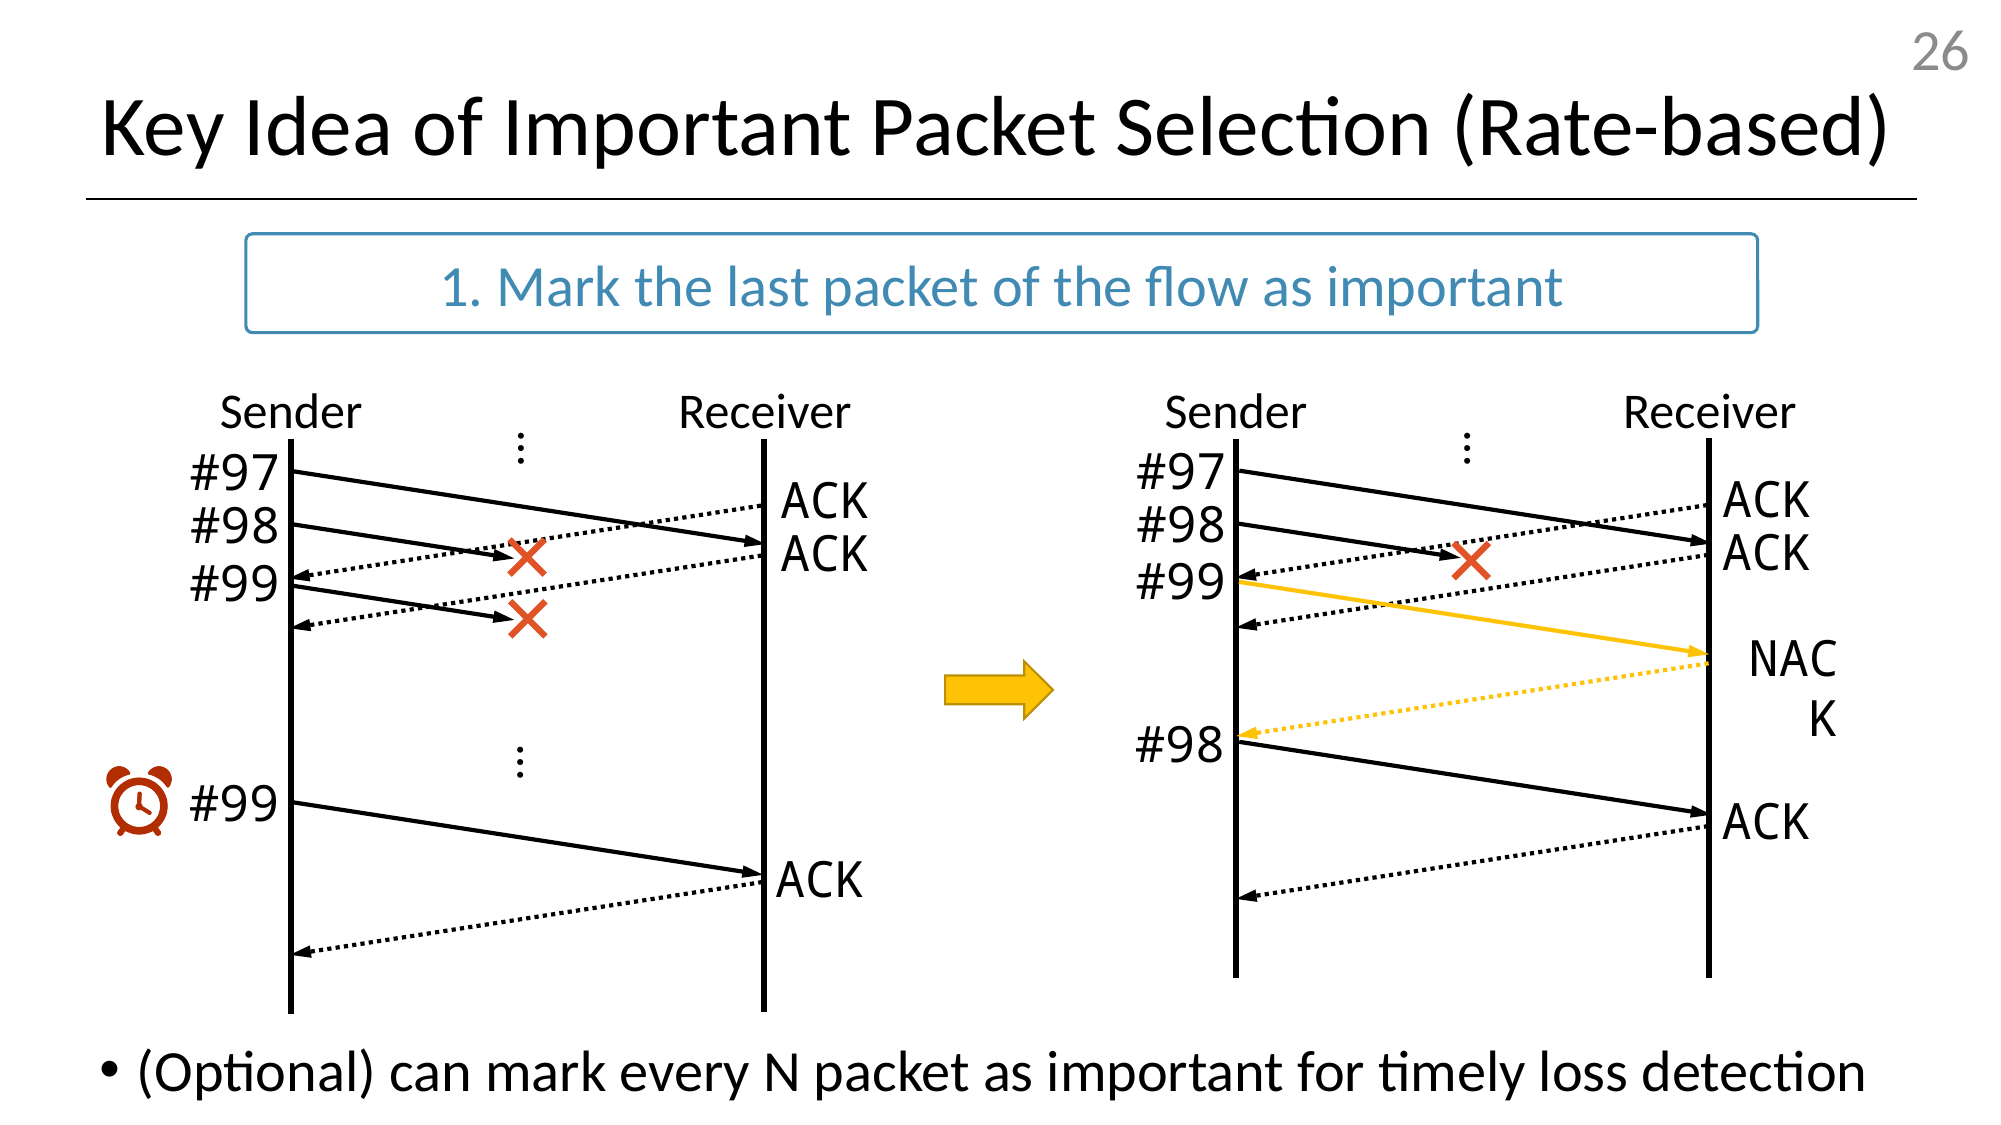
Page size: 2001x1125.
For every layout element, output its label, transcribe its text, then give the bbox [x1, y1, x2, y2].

text_box … [500, 417, 576, 471]
text_box #99 [1121, 542, 1235, 618]
text_box … [500, 730, 576, 801]
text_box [292, 524, 515, 559]
text_box Receiver [663, 371, 867, 447]
text_box [944, 658, 1055, 722]
text_box #97 [1121, 432, 1241, 485]
title Key Idea of Important Packet Selection (Rate-based) [86, 29, 1918, 227]
text_box ACK [764, 840, 880, 915]
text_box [293, 471, 766, 544]
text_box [1239, 741, 1712, 815]
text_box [289, 881, 763, 955]
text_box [1238, 581, 1710, 655]
text_box Receiver [1608, 370, 1812, 446]
text_box [506, 629, 524, 641]
text_box NACK [1711, 619, 1854, 754]
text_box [1238, 523, 1461, 558]
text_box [289, 579, 762, 629]
text_box ACK [1709, 782, 1827, 857]
text_box #99 [174, 544, 289, 619]
text_box … [1447, 416, 1522, 470]
text_box #98 [1121, 485, 1236, 542]
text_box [290, 801, 764, 875]
text_box [532, 629, 550, 641]
list (Optional) can mark every N packet as important for timely loss detection [84, 1033, 1916, 1122]
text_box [1235, 826, 1709, 899]
text_box #99 [174, 764, 291, 840]
text_box 1. Mark the last packet of the flow as important [244, 232, 1759, 334]
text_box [1239, 470, 1712, 544]
text_box ACK [765, 513, 885, 589]
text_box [288, 505, 762, 579]
text_box ACK [1709, 459, 1827, 513]
text_box #98 [1120, 705, 1236, 781]
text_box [1235, 554, 1709, 628]
text_box ACK [765, 461, 885, 513]
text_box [292, 585, 515, 620]
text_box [1234, 505, 1708, 578]
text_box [1236, 663, 1709, 736]
text_box Sender [1149, 370, 1323, 446]
picture [104, 766, 174, 836]
text_box Sender [204, 371, 378, 447]
text_box #98 [175, 485, 291, 544]
text_box ACK [1709, 513, 1827, 589]
text_box #97 [175, 433, 295, 485]
